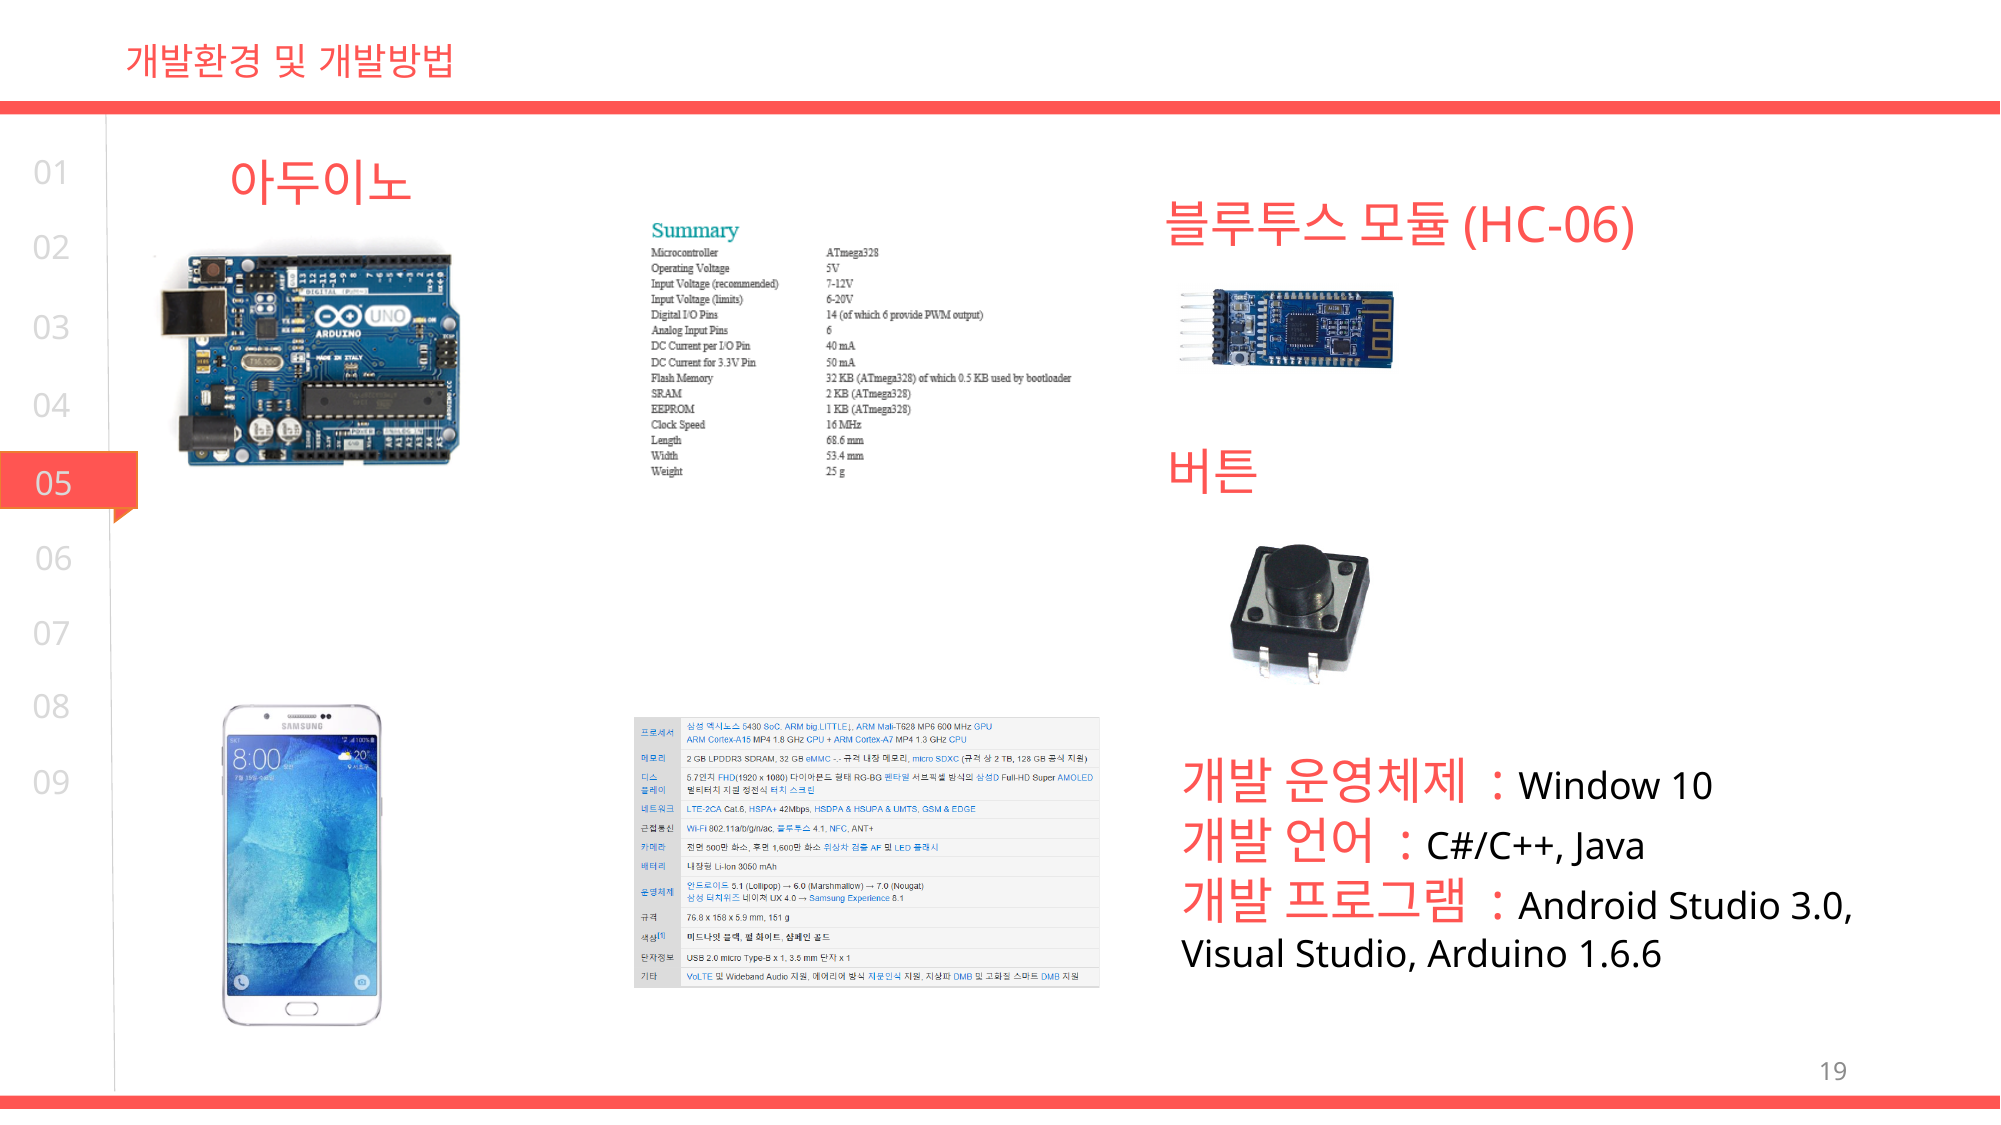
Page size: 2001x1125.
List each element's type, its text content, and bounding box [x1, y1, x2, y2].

picture [217, 702, 383, 1027]
text_box 02 [17, 218, 92, 274]
text_box 개발환경 및 개발방법 [110, 30, 716, 91]
picture [648, 216, 1081, 492]
picture [147, 230, 478, 478]
text_box 04 [17, 376, 92, 432]
text_box 03 [17, 298, 92, 354]
text_box 버튼 [1152, 433, 1847, 509]
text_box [105, 522, 115, 1092]
text_box 개발 운영체제 : Window 10 개발 언어 : C#/C++, Java 개발 프로그램 : Android Studio 3.0, Visual Studio, Arduino 1.6.6 [1166, 742, 1950, 983]
text_box [0, 1095, 2000, 1109]
text_box 블루투스 모듈(HC-06) [1149, 184, 1844, 260]
text_box 아두이노 [214, 143, 909, 219]
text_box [0, 451, 137, 522]
text_box 07 [17, 604, 92, 660]
text_box 06 [19, 529, 94, 585]
picture [1214, 527, 1376, 685]
slide_number 19 [1412, 1042, 1863, 1103]
text_box 08 [17, 677, 92, 733]
text_box 09 [17, 754, 92, 809]
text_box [105, 107, 115, 451]
text_box [0, 101, 2000, 115]
text_box 01 [18, 143, 93, 199]
picture [1176, 283, 1399, 374]
picture [632, 711, 1100, 989]
